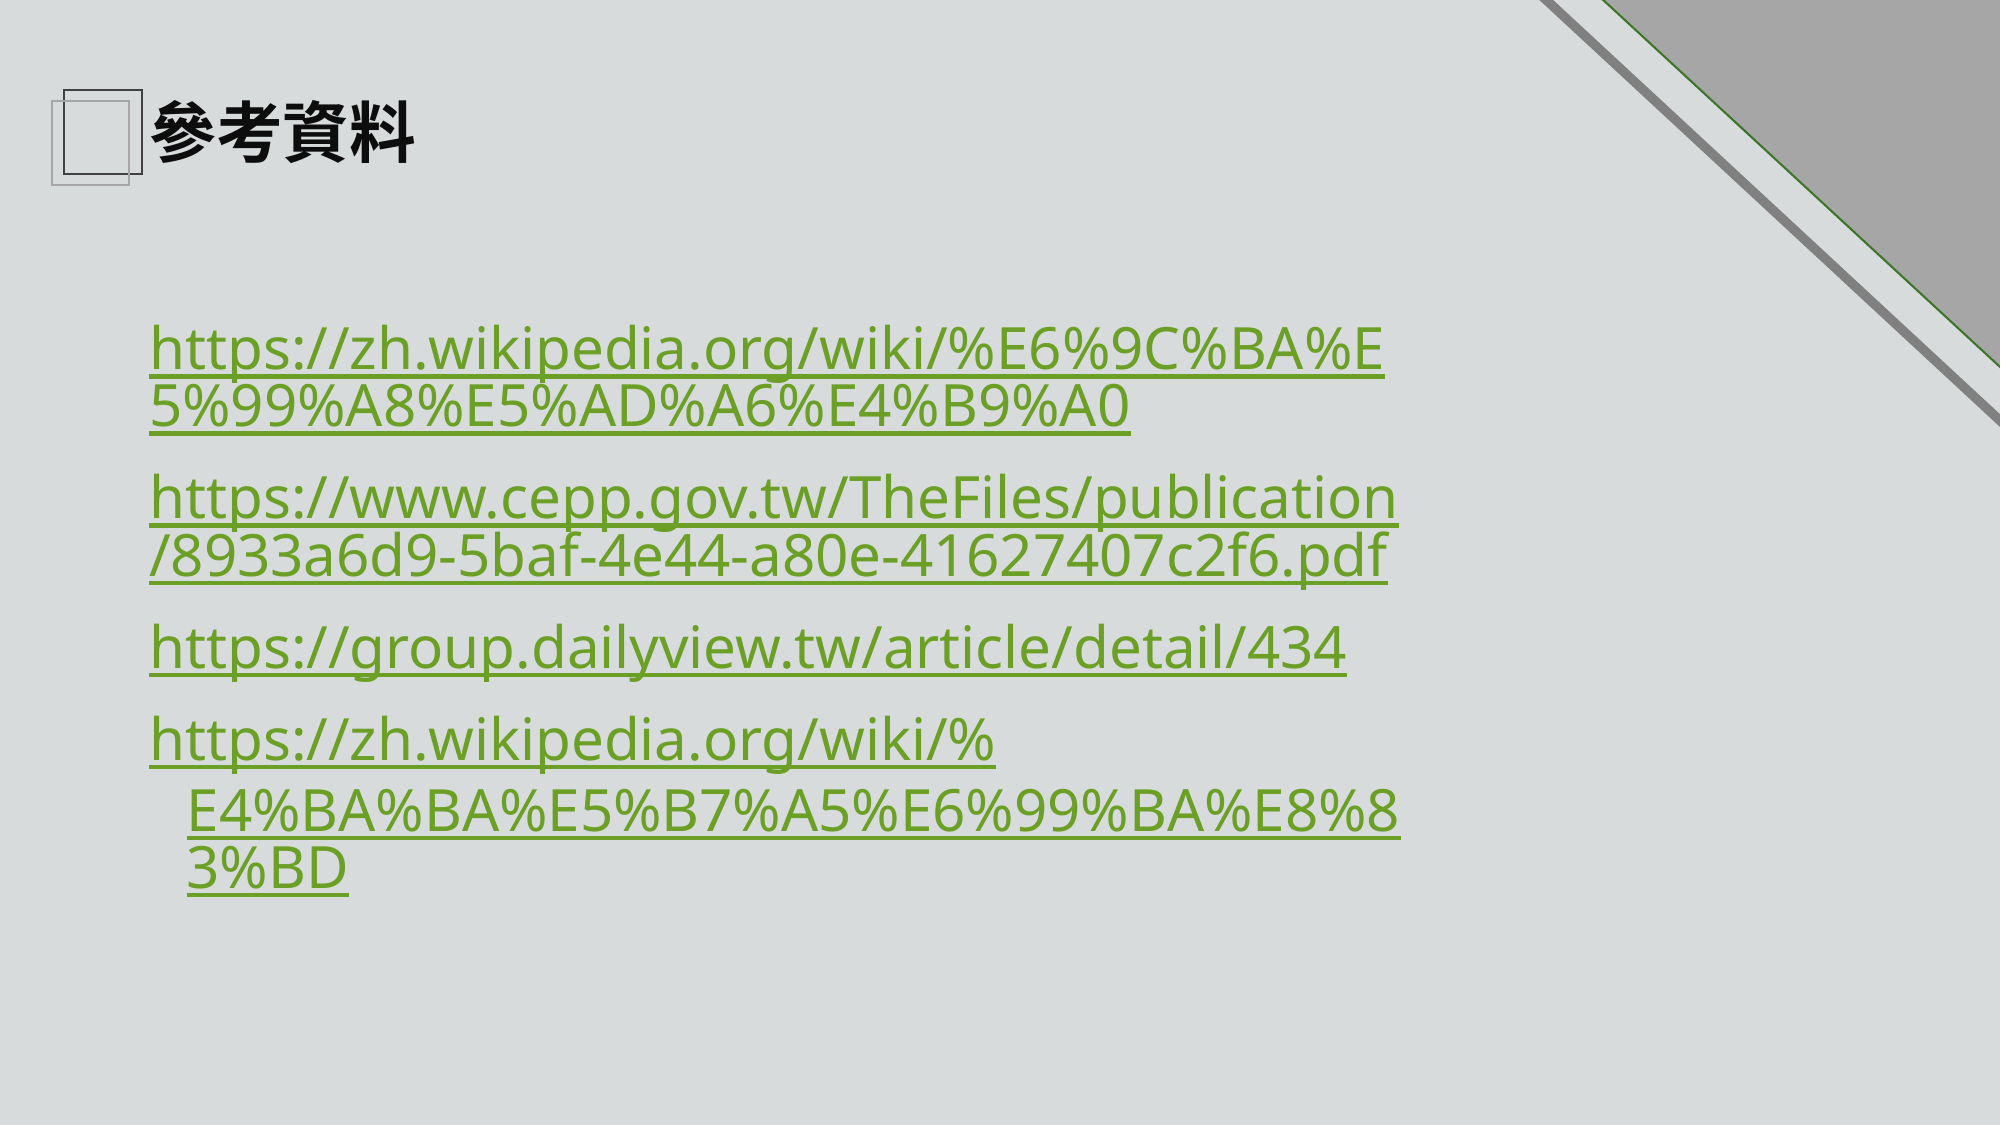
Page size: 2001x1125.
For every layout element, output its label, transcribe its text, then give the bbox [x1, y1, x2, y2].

text_box 參考資料 [134, 83, 971, 178]
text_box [1363, 0, 2000, 605]
text_box https://zh.wikipedia.org/wiki/%E6%9C%BA%E5%99%A8%E5%AD%A6%E4%B9%A0 https://www.cepp.gov.tw/TheFiles/publication/8933a6d9-5baf-4e44-a80e-41627407c2f6.pdf https://group.dailyview.tw/article/detail/434 https://zh.wikipedia.org/wiki/%E4%BA%BA%E5%B7%A5%E6%99%BA%E8%83%BD [134, 305, 1429, 957]
